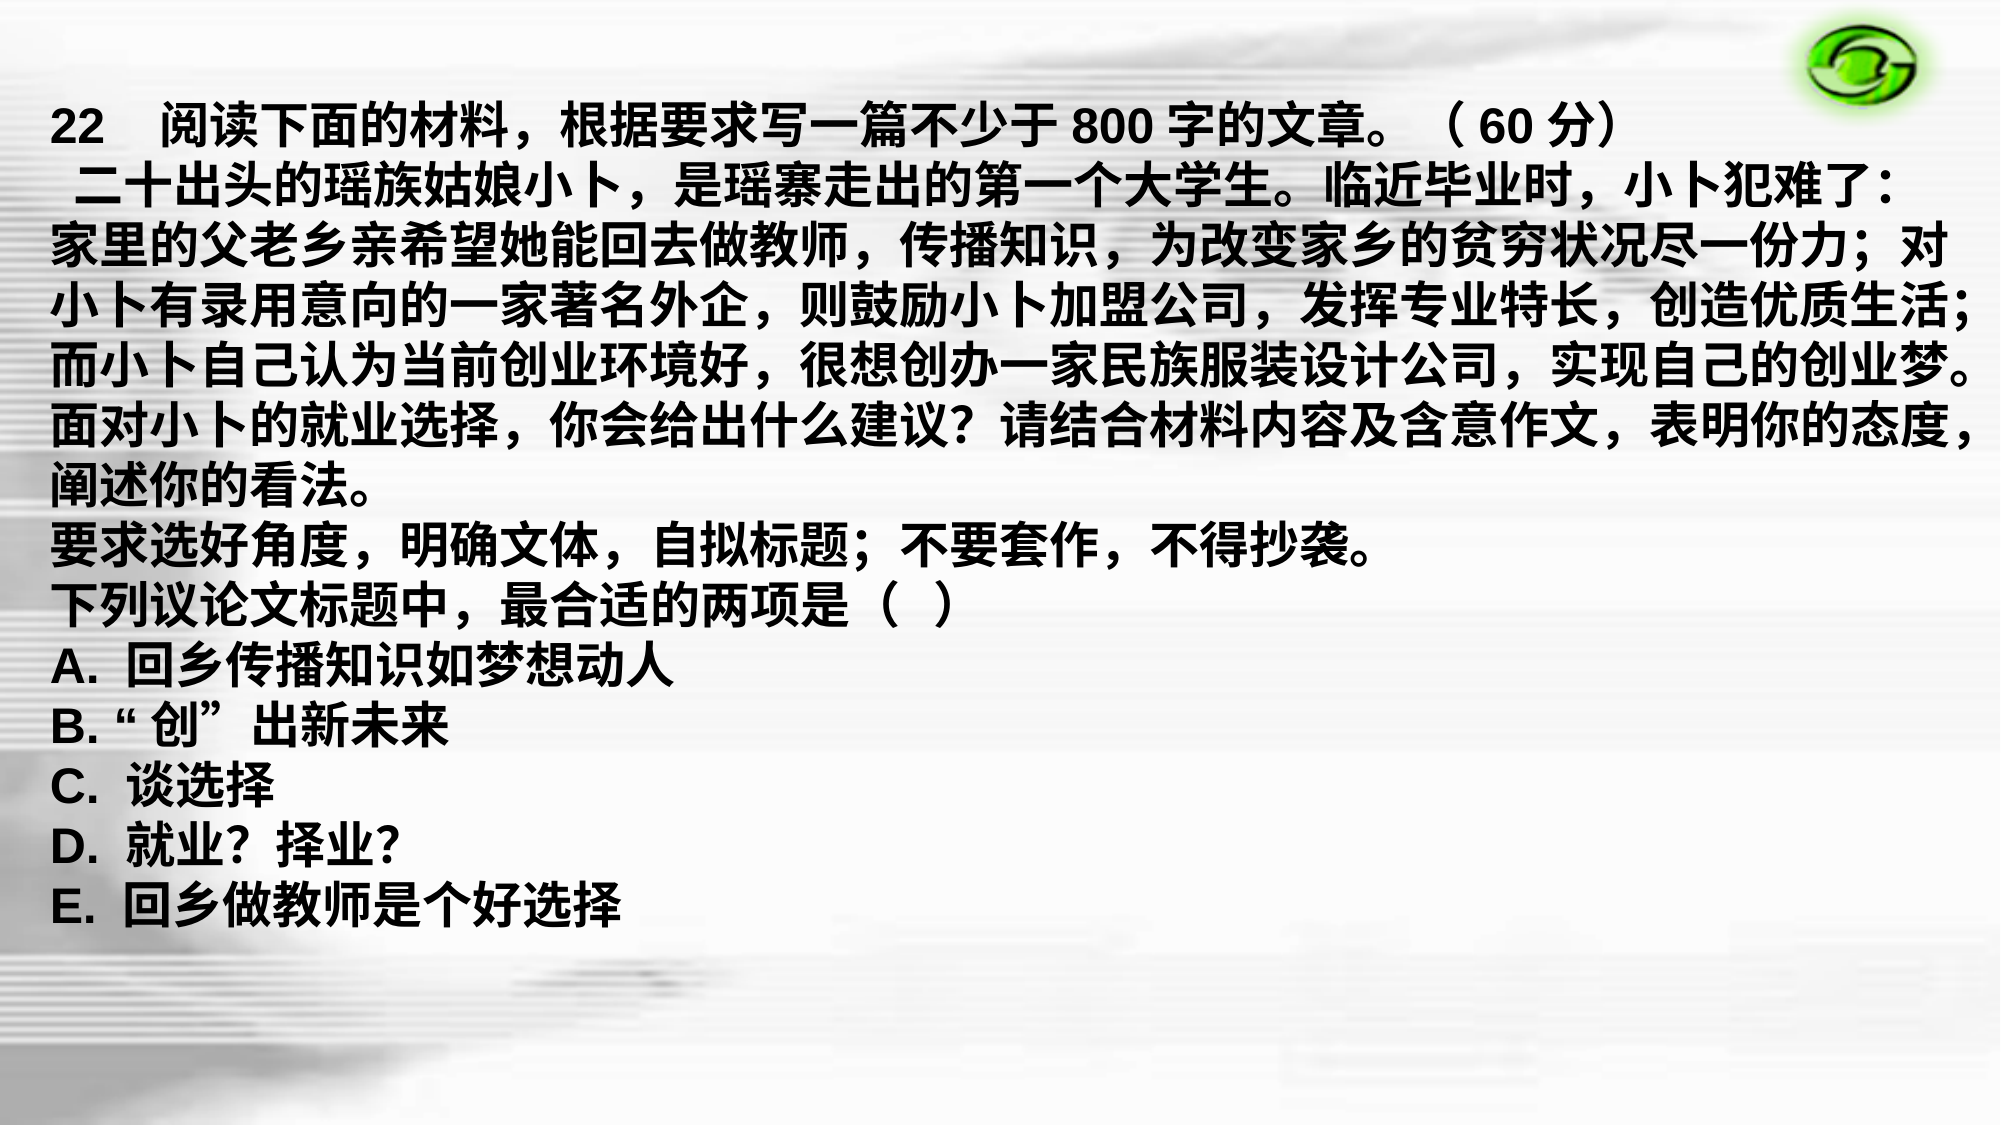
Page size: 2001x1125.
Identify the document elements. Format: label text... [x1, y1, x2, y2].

text_box 22 阅读下面的材料，根据要求写一篇不少于800字的文章。（60分） 二十出头的瑶族姑娘小卜，是瑶寨走出的第一个大学生。临近毕业时，小卜犯难了：家里的父老乡亲希望她能回去做教师，传播知识，为改变家乡的贫穷状况尽一份力；对小卜有录用意向的一家著名外企，则鼓励小卜加盟公司，发挥专业特长，创造优质生活；而小卜自己认为当前创业环境好，很想创办一家民族服装设计公司，实现自己的创业梦。 面对小卜的就业选择，你会给出什么建议？请结合材料内容及含意作文，表明你的态度，阐述你的看法。 要求选好角度，明确文体，自拟标题；不要套作，不得抄袭。 下列议论文标题中，最合适的两项是（ ） A. 回乡传播知识如梦想动人 B. “创”出新未来 C. 谈选择 D. 就业？择业？ E. 回乡做教师是个好选择 [35, 25, 1965, 941]
picture [0, 0, 2001, 1125]
